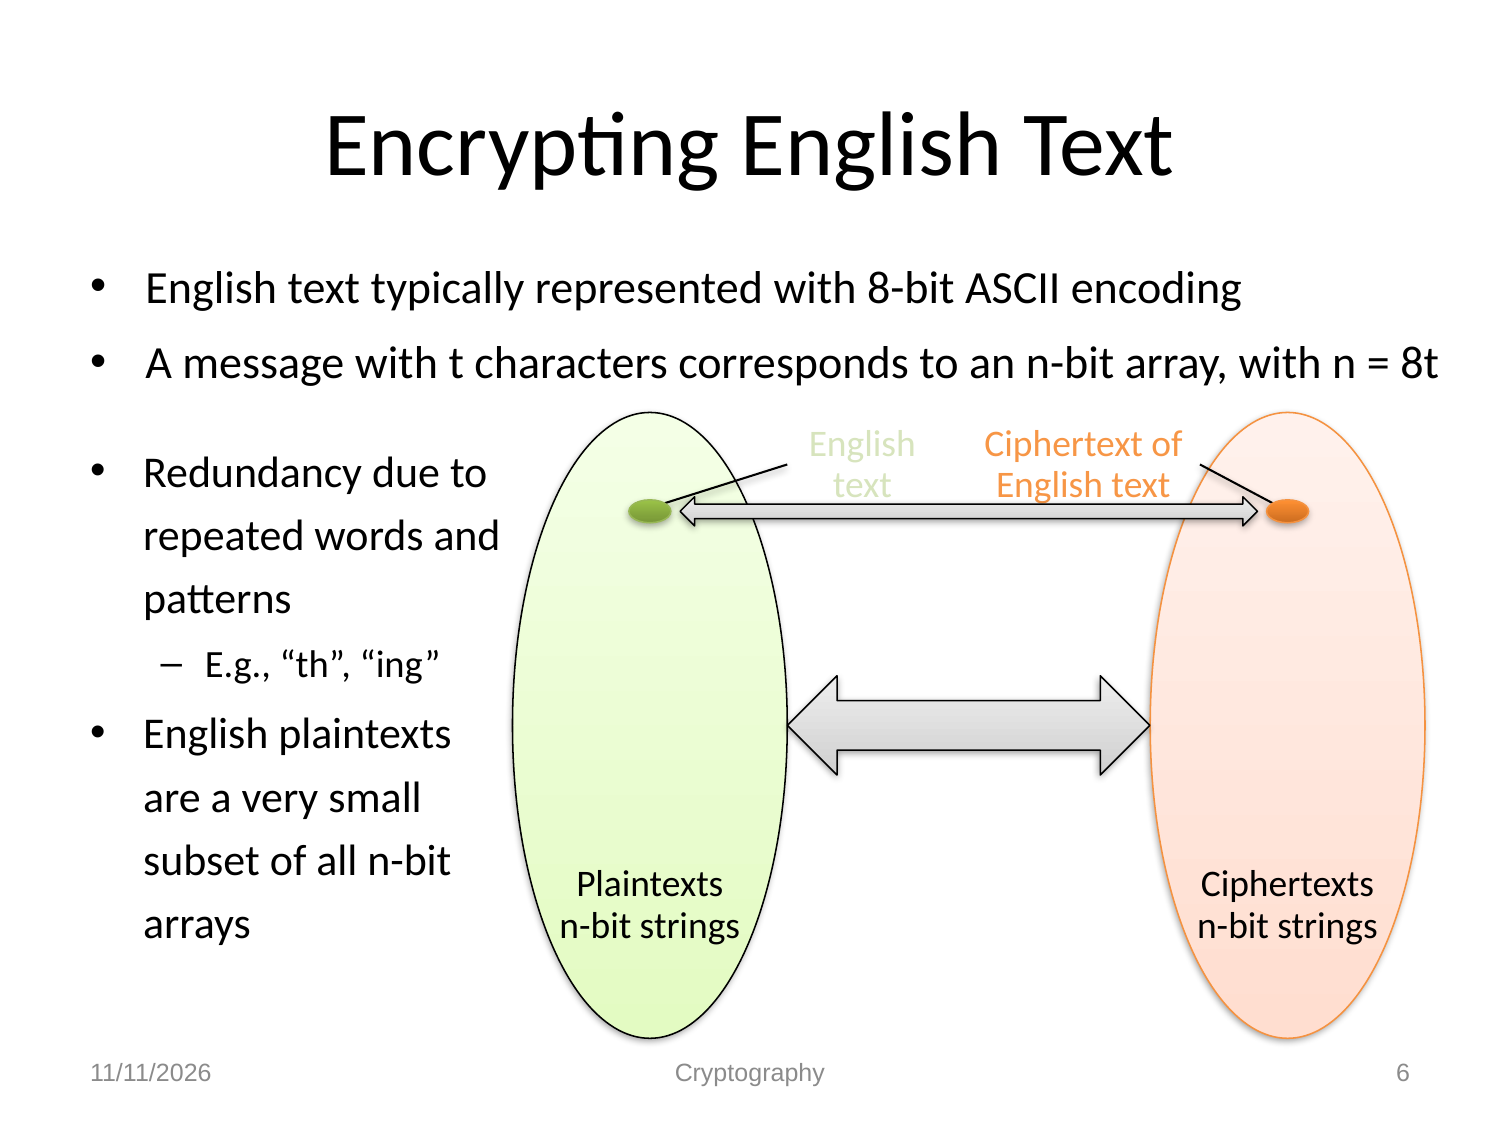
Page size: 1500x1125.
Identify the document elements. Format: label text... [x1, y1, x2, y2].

footer Cryptography [512, 1046, 988, 1103]
title Encrypting English Text [75, 45, 1425, 233]
list Redundancy due to repeated words and patterns E.g., “th”, “ing” English plaintexts are a very small subset of all n-bit arrays [75, 425, 507, 963]
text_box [512, 412, 1426, 1039]
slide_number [75, 1042, 425, 1103]
list English text typically represented with 8-bit ASCII encoding A message with t characters corresponds to an n-bit array, with n = 8t [75, 238, 1463, 400]
slide_number 6 [1074, 1046, 1425, 1103]
